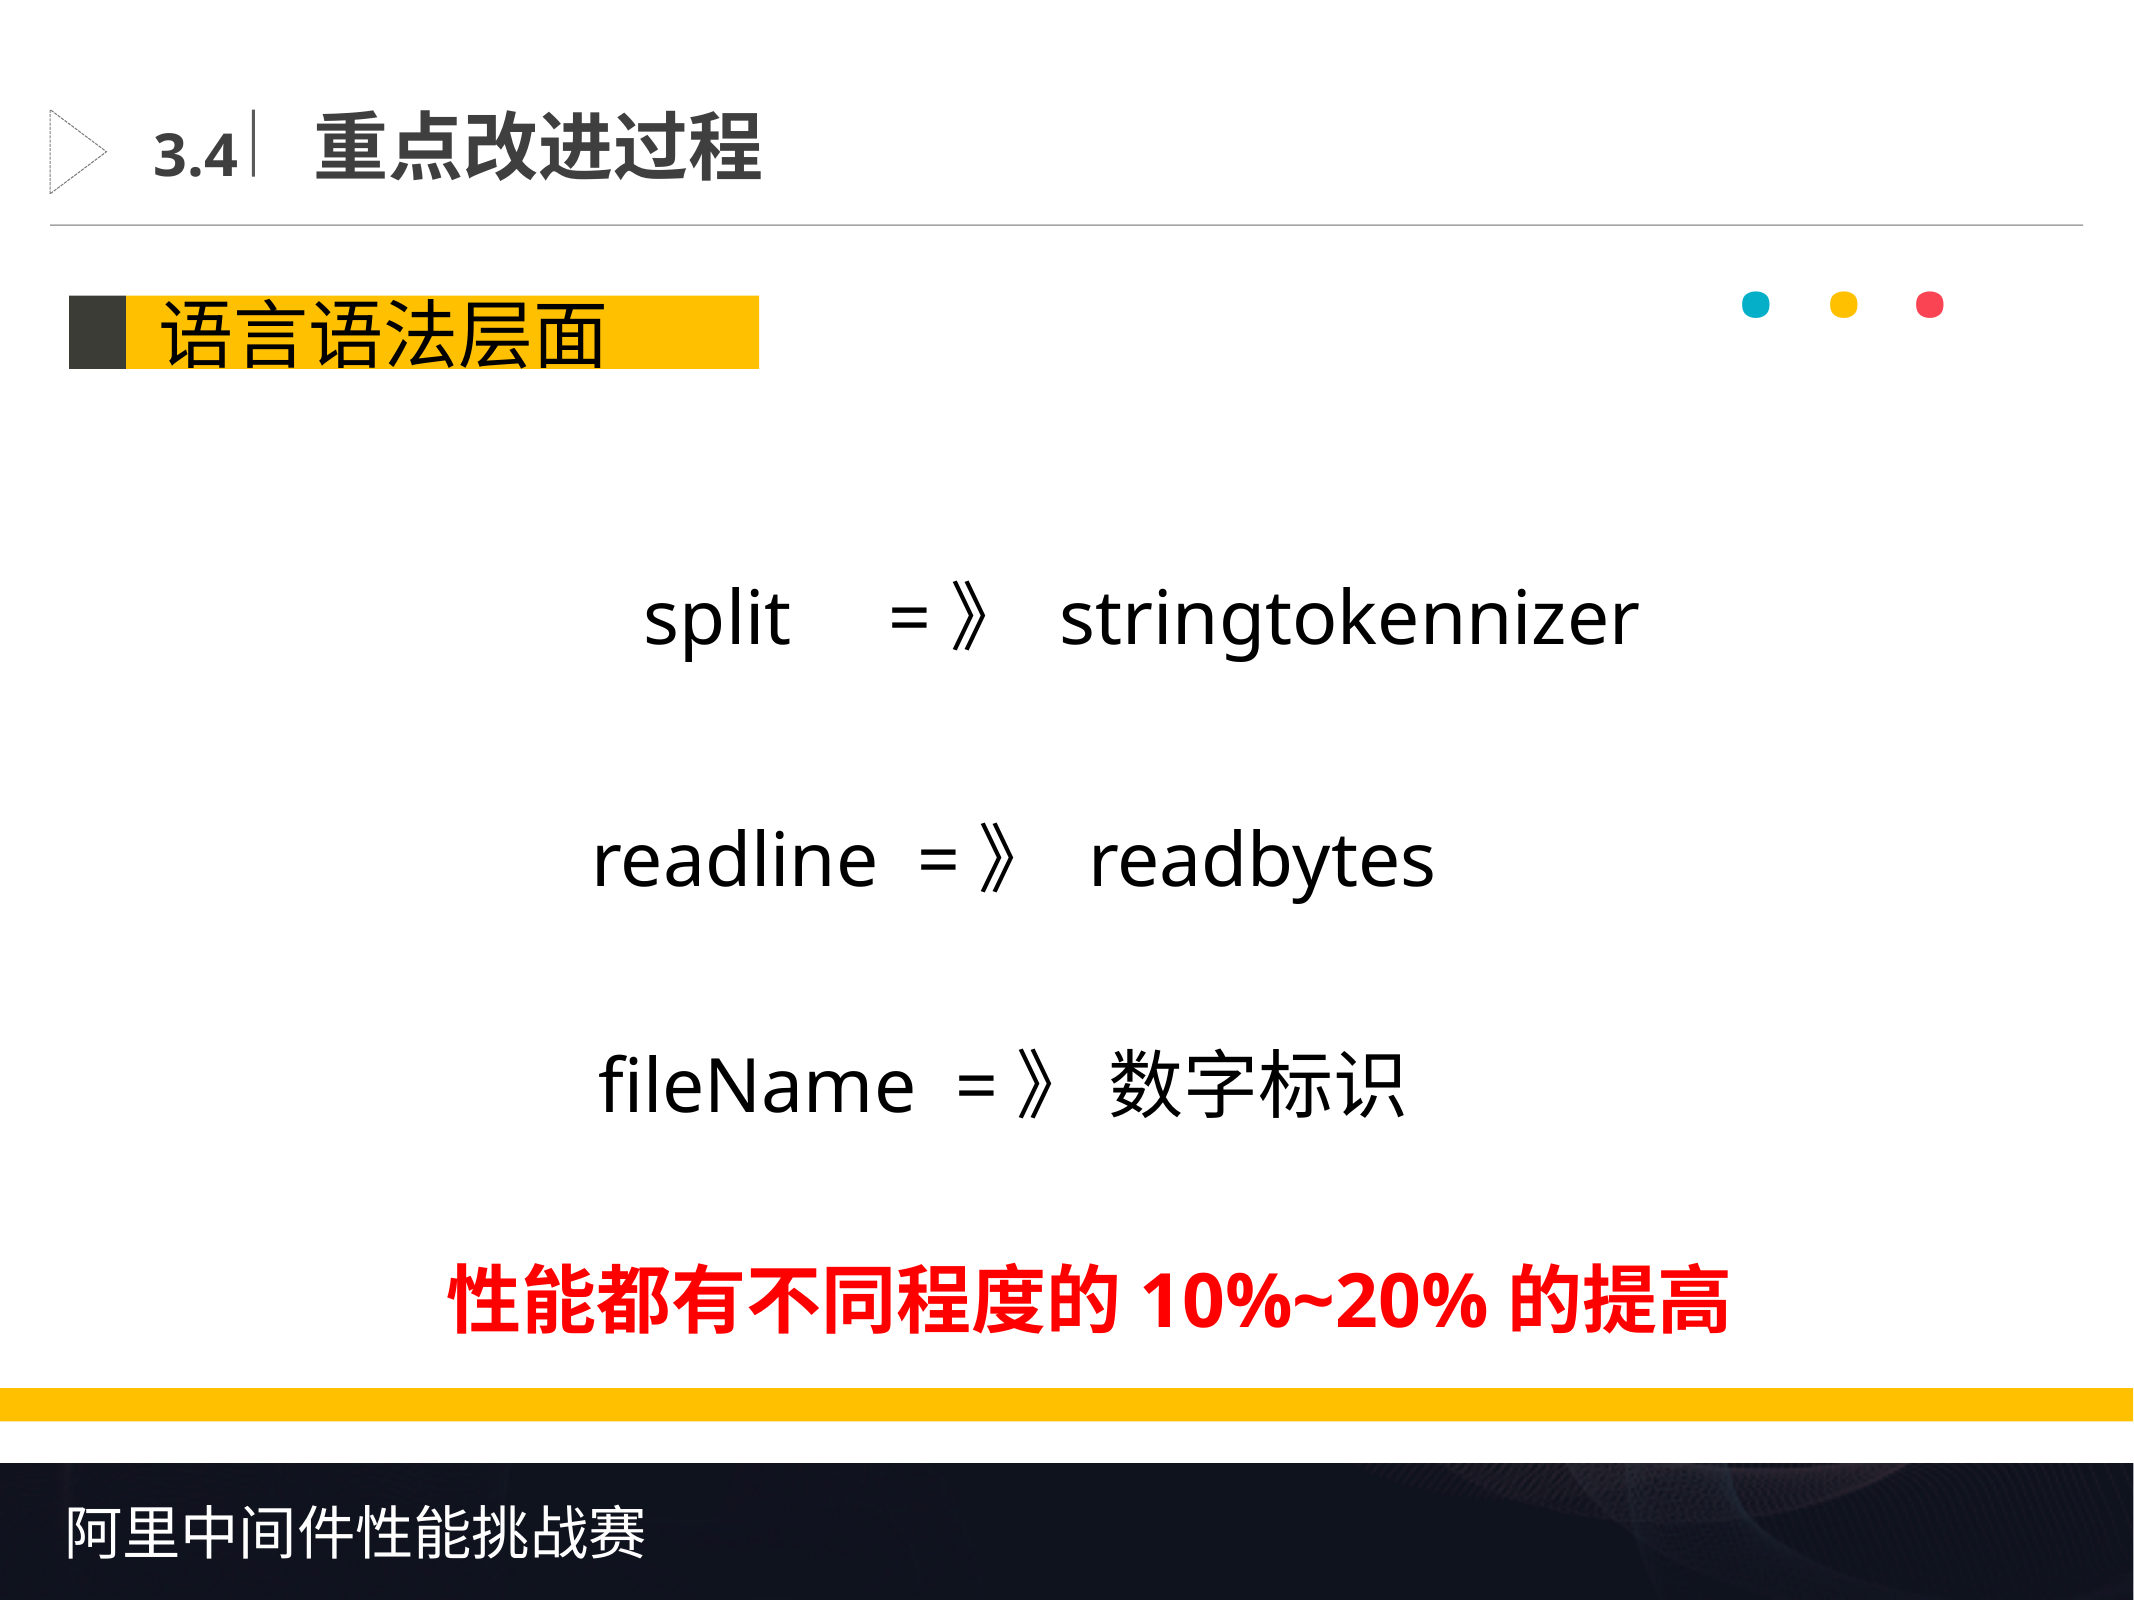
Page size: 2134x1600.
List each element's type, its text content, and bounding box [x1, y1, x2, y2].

text_box 语言语法层面 [150, 279, 617, 386]
text_box [69, 295, 126, 369]
text_box 重点改进过程 [67, 60, 960, 204]
text_box [0, 1388, 2134, 1422]
text_box [126, 295, 150, 369]
text_box 性能都有不同程度的10%~20%的提高 [281, 1243, 1898, 1351]
text_box readline =》 readbytes [583, 802, 1445, 910]
picture [0, 1463, 2134, 1600]
text_box [50, 109, 107, 194]
text_box fileName =》 数字标识 [589, 1029, 1417, 1137]
text_box [617, 295, 760, 369]
text_box · · · [1719, 193, 2073, 401]
text_box split =》 stringtokennizer [565, 560, 1720, 758]
